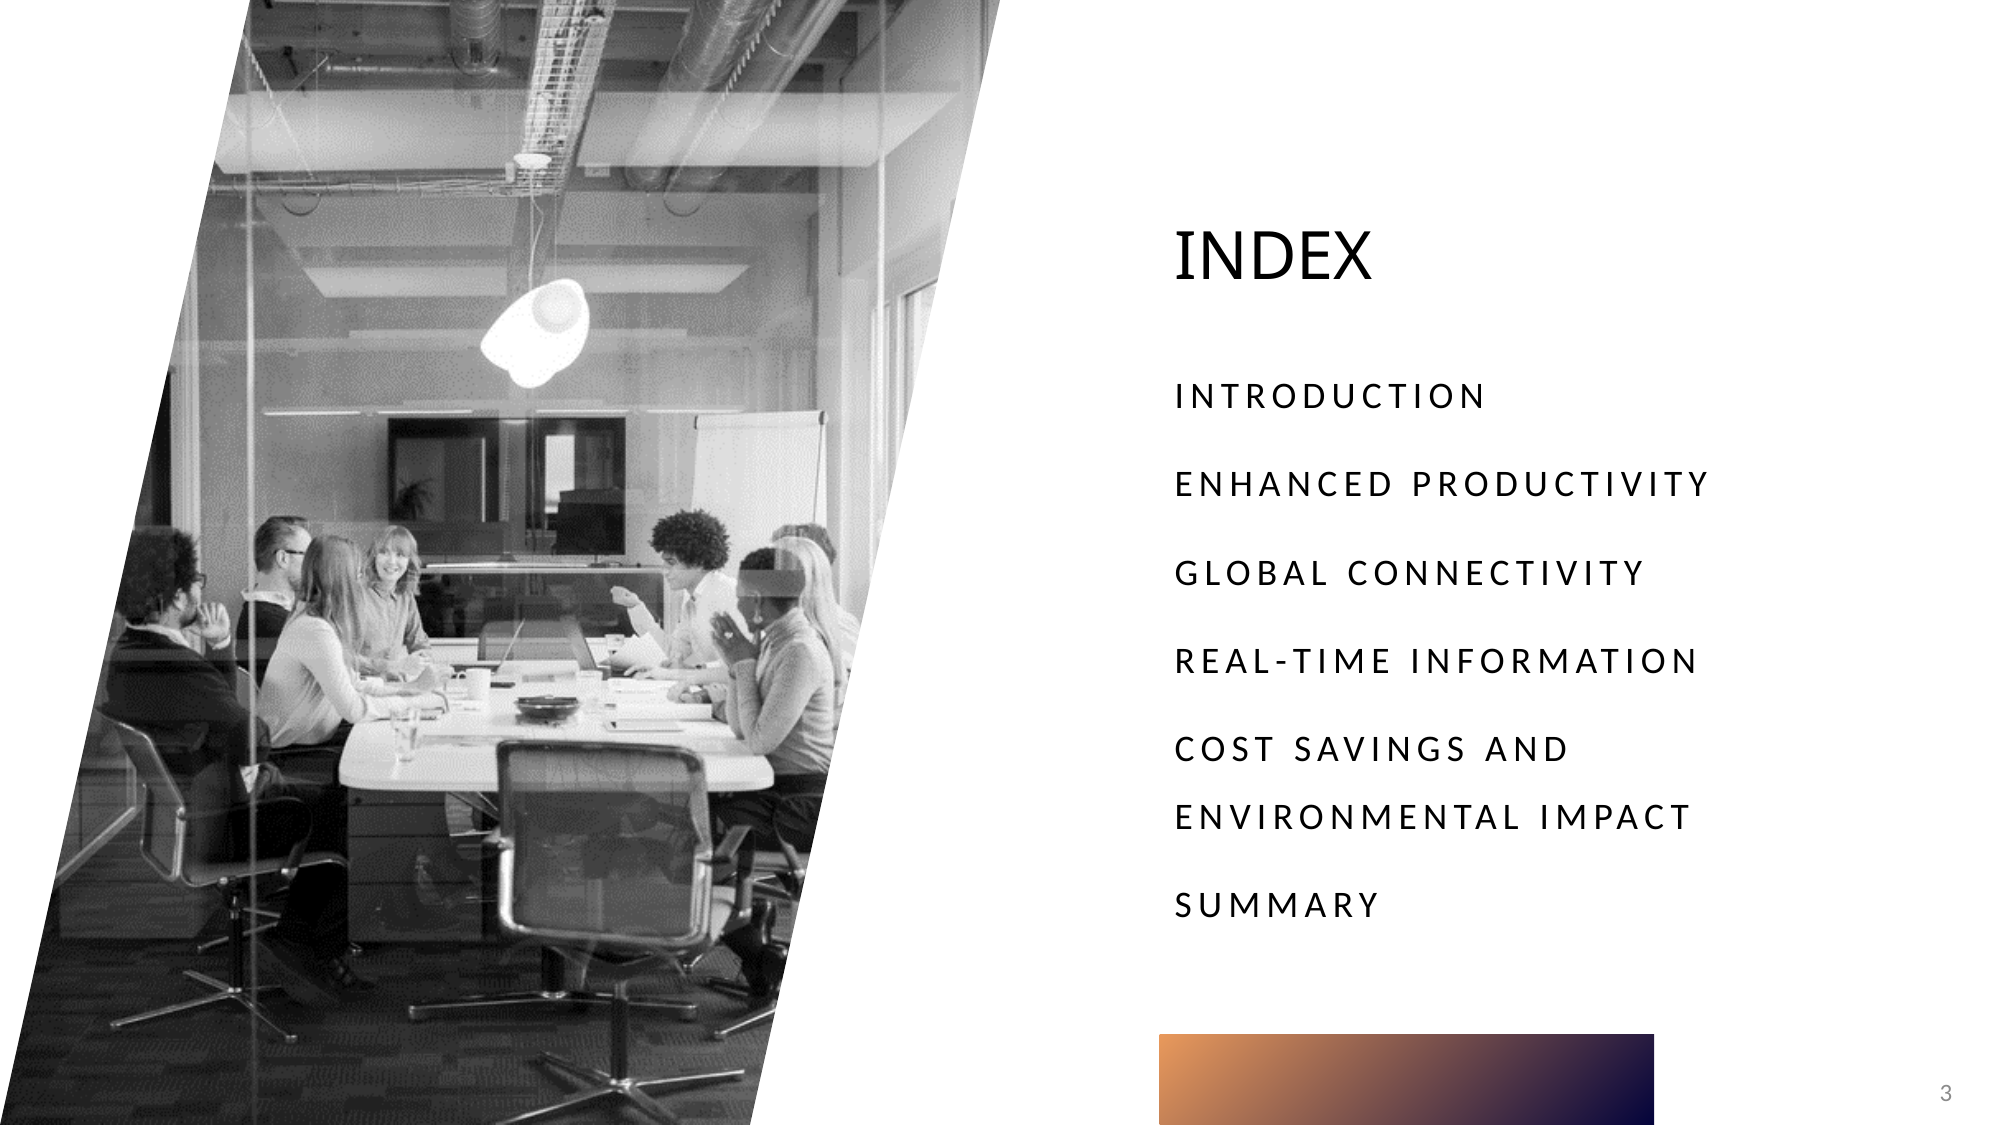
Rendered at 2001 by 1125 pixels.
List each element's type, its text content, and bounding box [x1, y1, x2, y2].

picture [0, 0, 1000, 1125]
slide_number 3 [1894, 1061, 1968, 1121]
title INDEX [1159, 22, 1955, 300]
list INTRODUCTION Enhanced Productivity Global Connectivity Real-time Information Cost Savings and Environmental Impact SUMMARY [1159, 341, 1835, 965]
